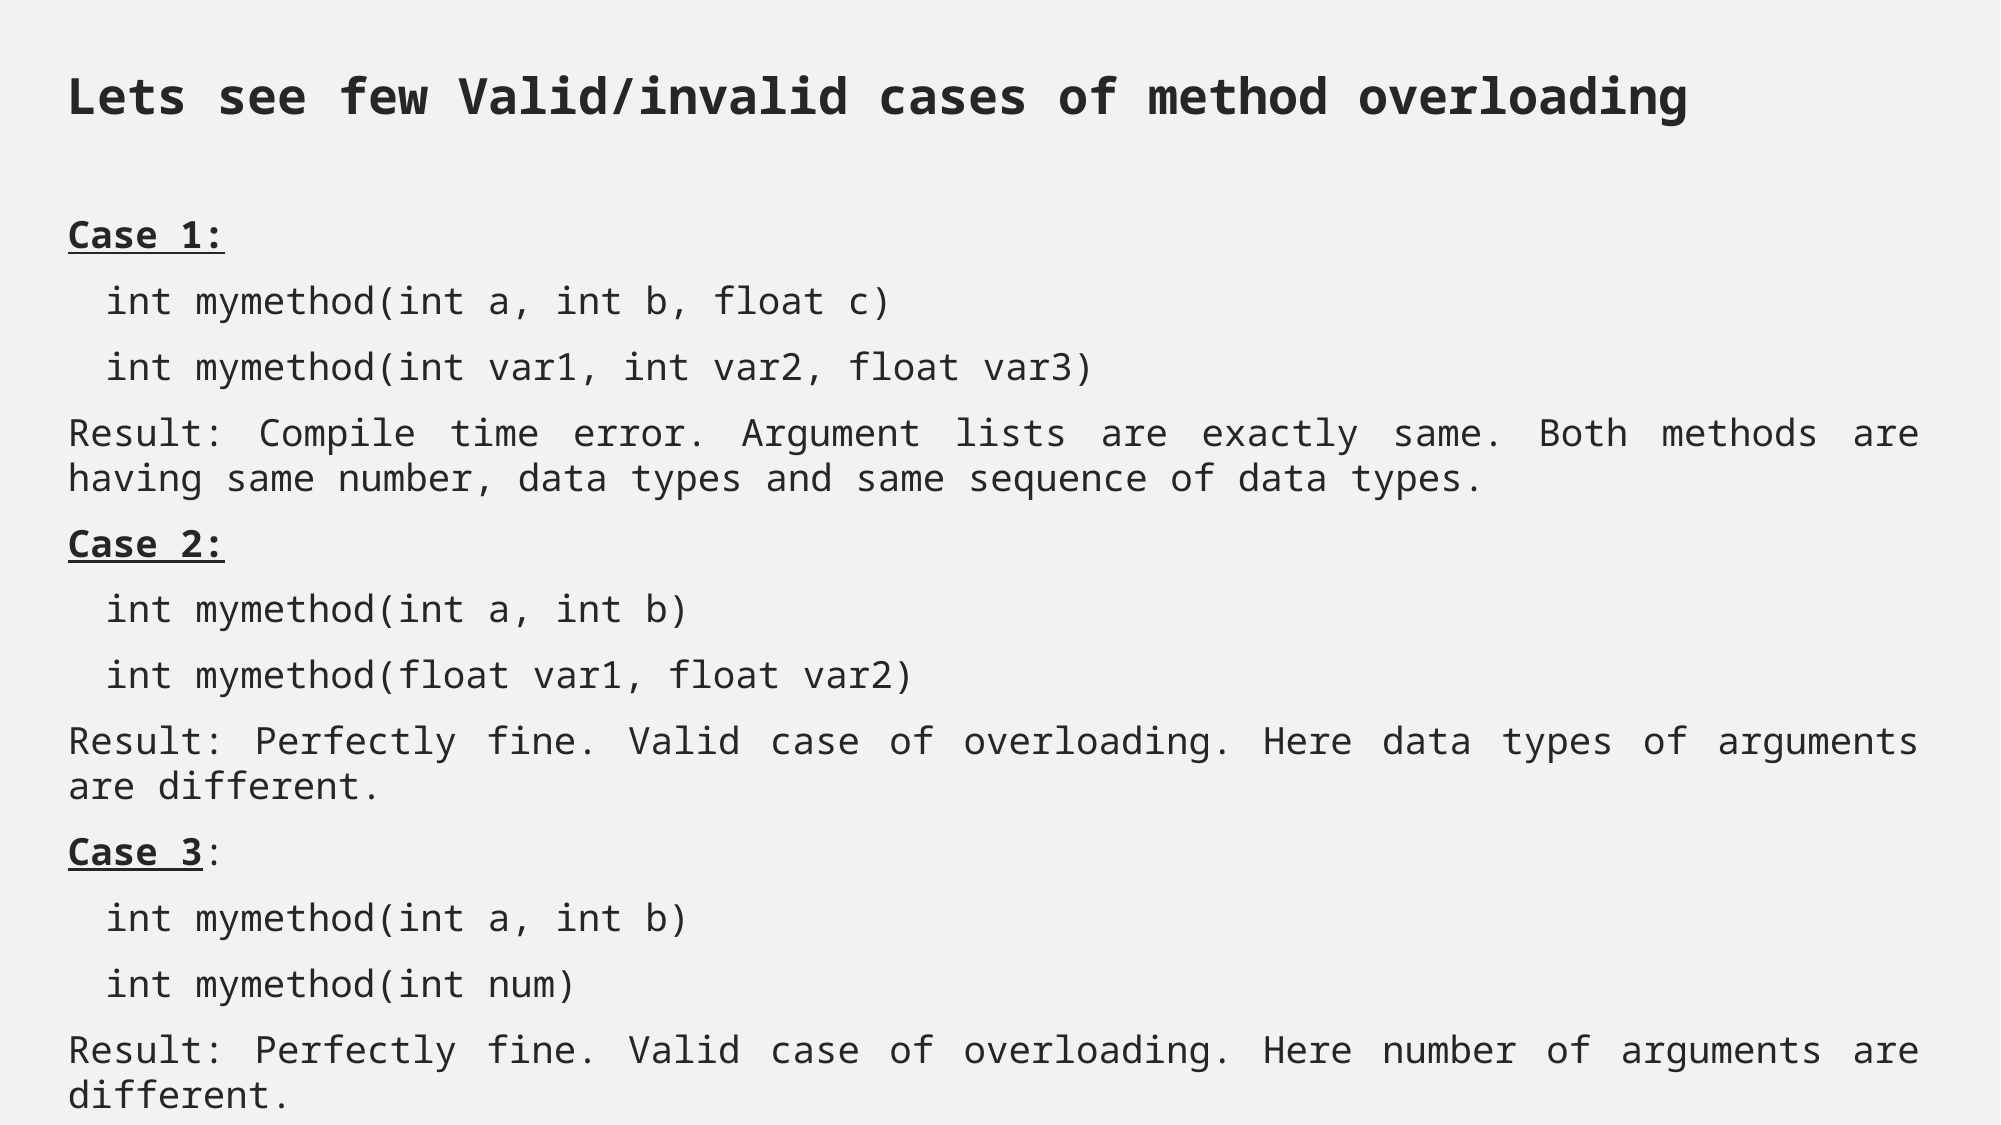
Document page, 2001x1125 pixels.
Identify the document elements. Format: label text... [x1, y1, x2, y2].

list Lets see few Valid/invalid cases of method overloading Case 1: int mymethod(int a, int b, float c) int mymethod(int var1, int var2, float var3) Result: Compile time error. Argument lists are exactly same. Both methods are having same number, data types and same sequence of data types. Case 2: int mymethod(int a, int b) int mymethod(float var1, float var2) Result: Perfectly fine. Valid case of overloading. Here data types of arguments are different. Case 3: int mymethod(int a, int b) int mymethod(int num) Result: Perfectly fine. Valid case of overloading. Here number of arguments are different. [52, 57, 1936, 1068]
